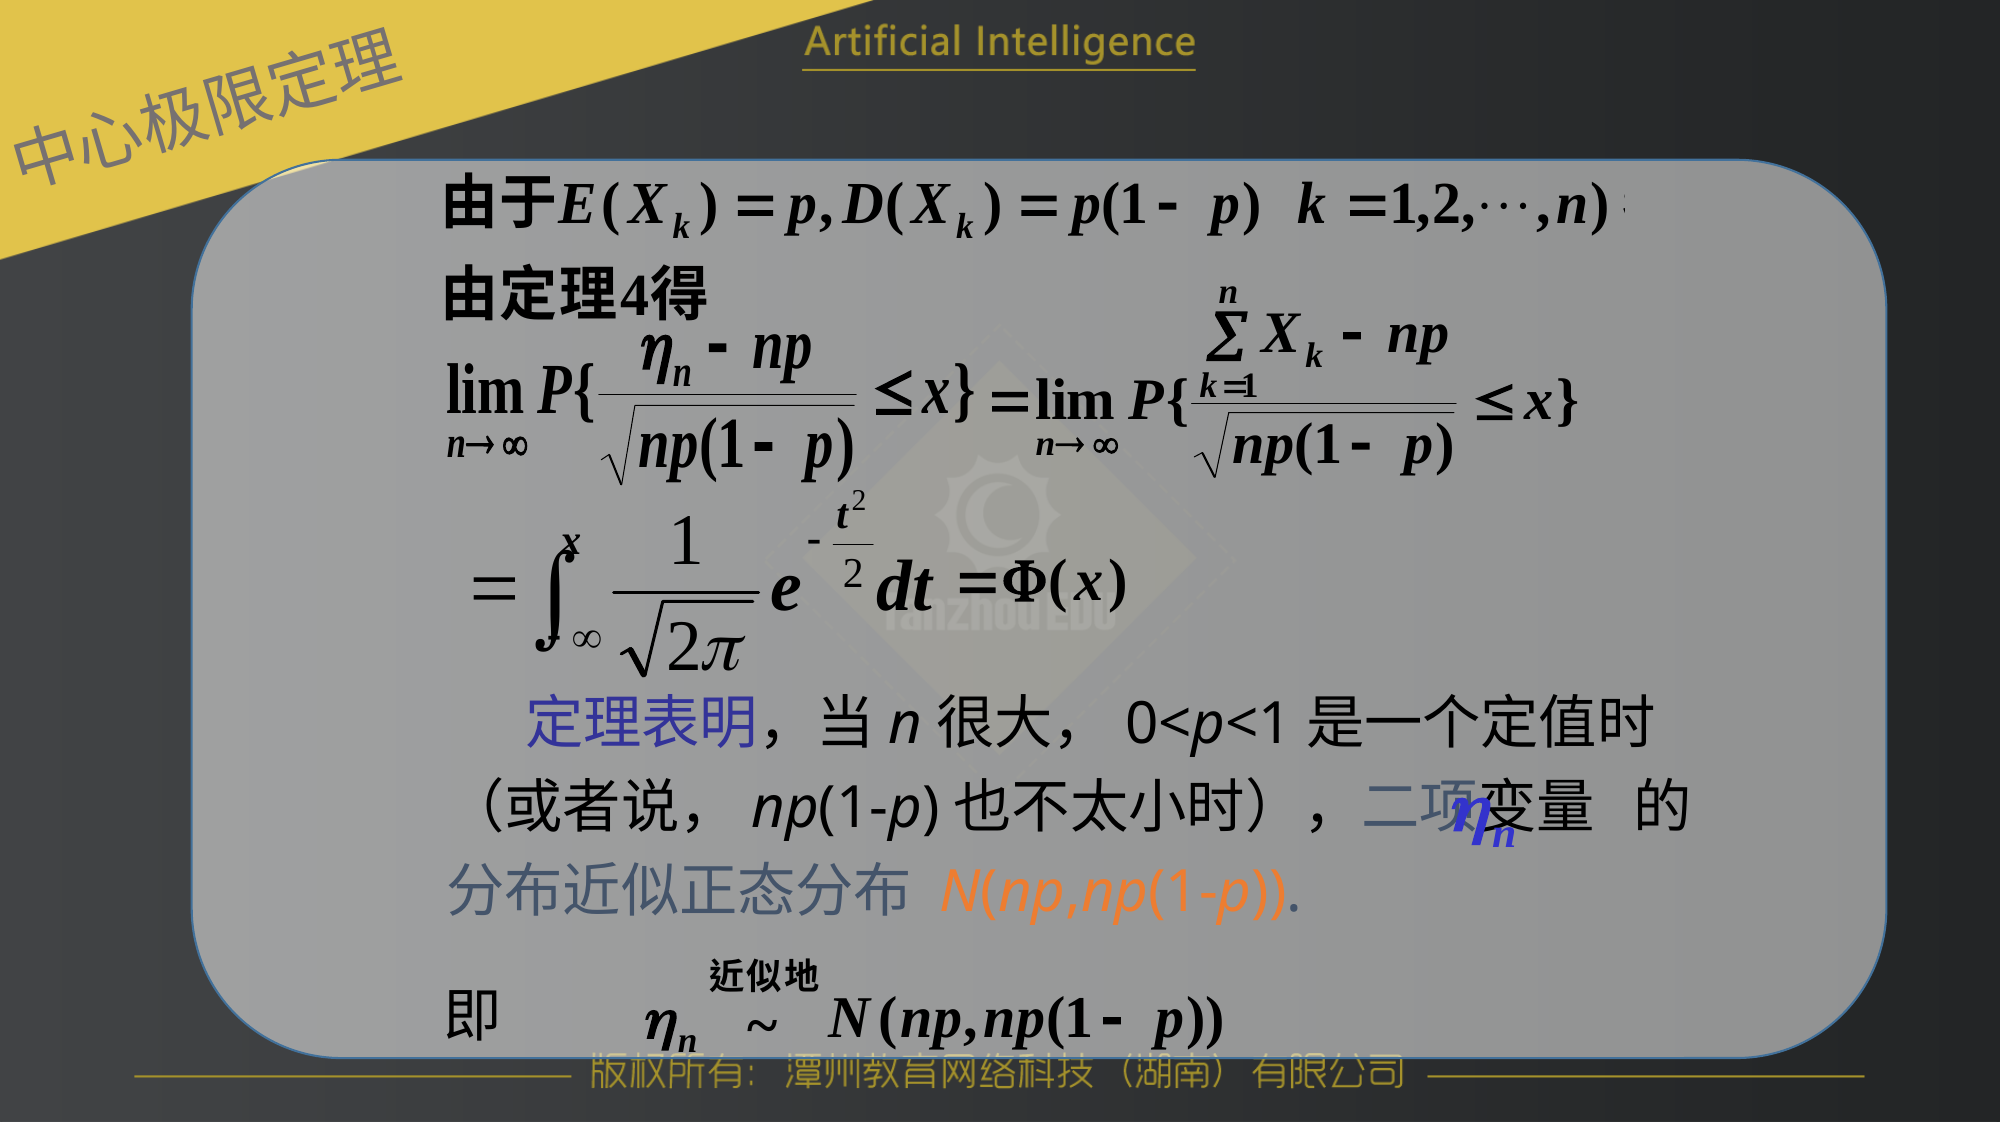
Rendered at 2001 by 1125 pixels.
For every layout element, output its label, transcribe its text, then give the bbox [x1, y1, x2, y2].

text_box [431, 664, 1744, 932]
text_box 即 [428, 970, 517, 1056]
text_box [643, 955, 1226, 1058]
text_box 中心极限定理 [0, 3, 418, 212]
picture [0, 0, 2000, 1122]
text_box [951, 553, 1129, 619]
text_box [443, 305, 975, 492]
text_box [443, 172, 1625, 243]
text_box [443, 263, 712, 305]
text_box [983, 270, 1578, 483]
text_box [455, 470, 943, 691]
text_box [191, 159, 1887, 1059]
